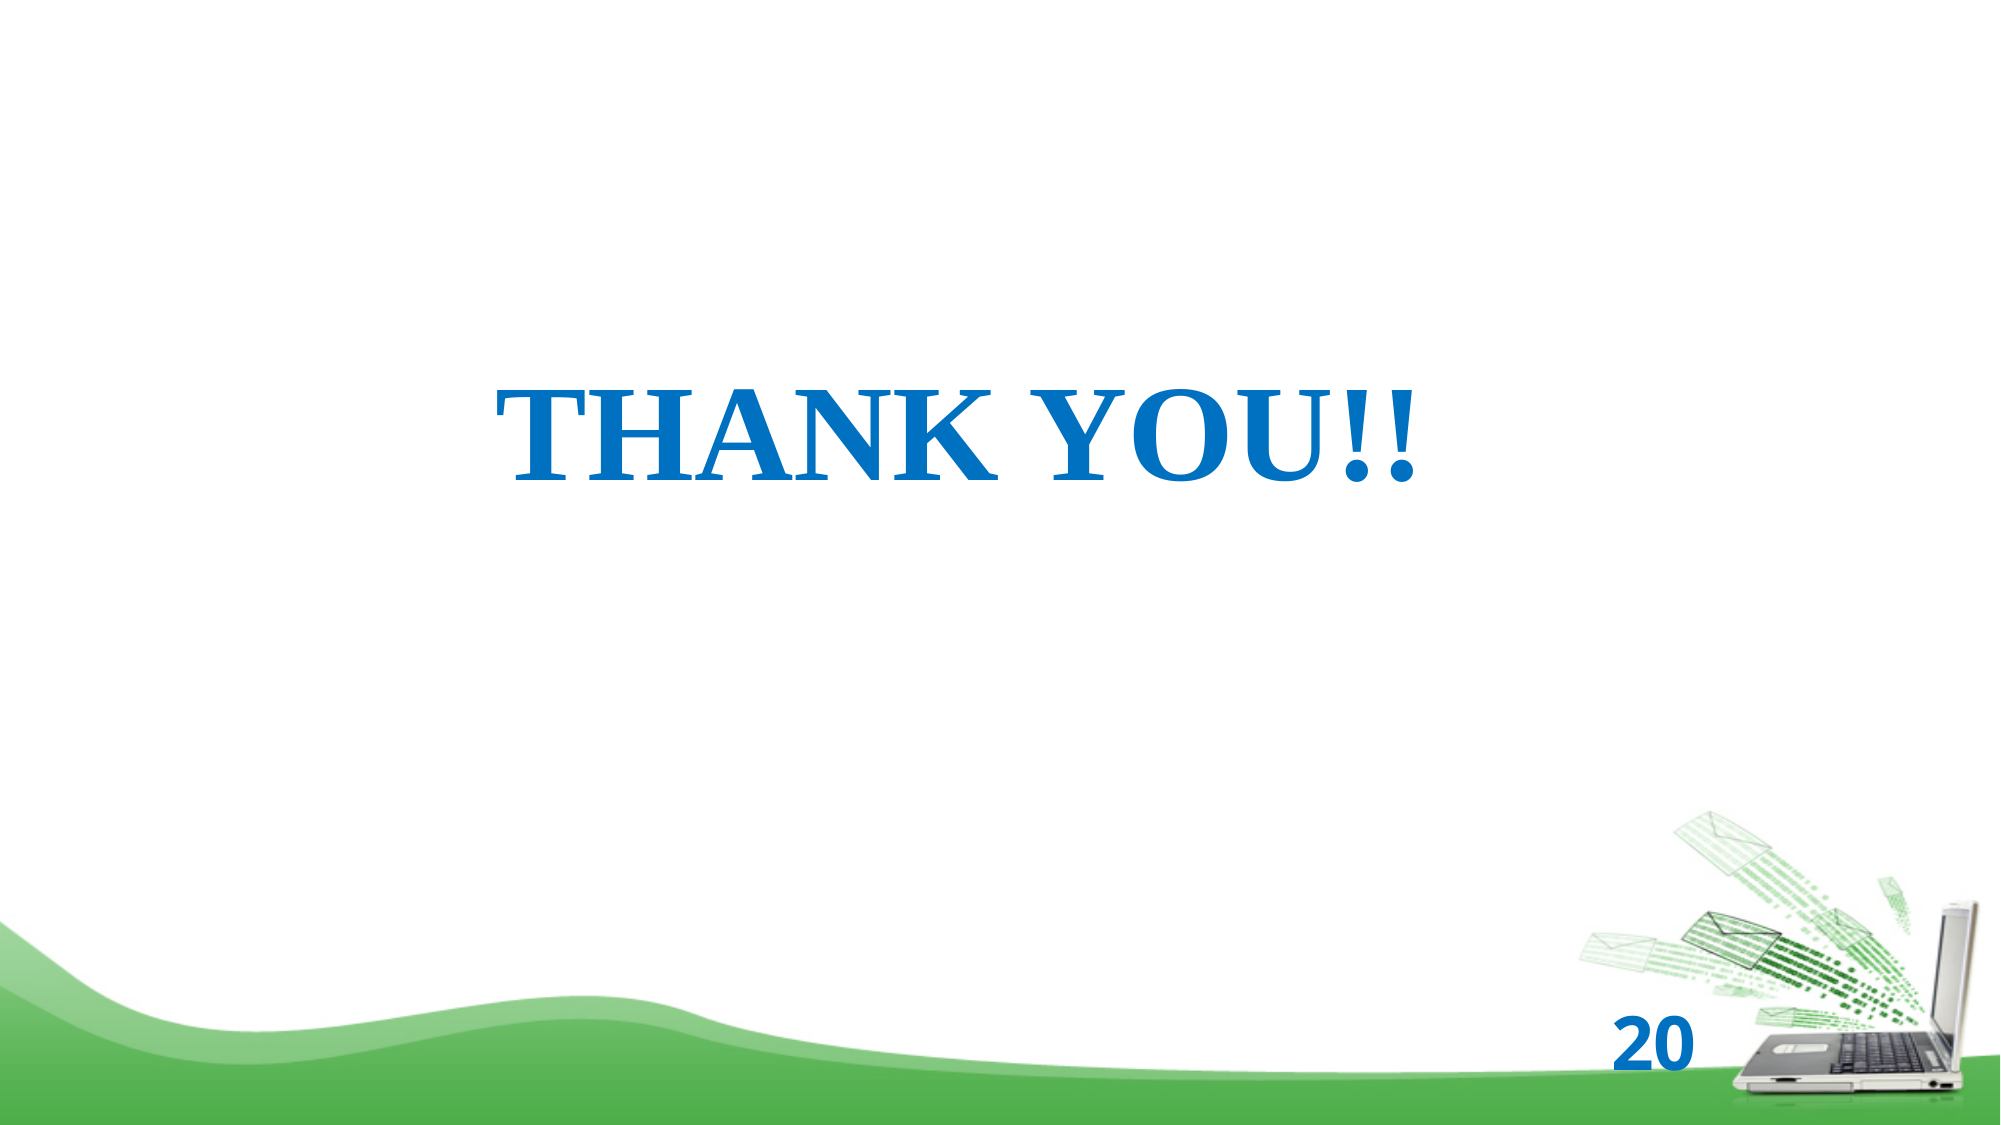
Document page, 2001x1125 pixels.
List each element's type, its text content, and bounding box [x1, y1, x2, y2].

picture [0, 0, 2001, 1125]
text_box 20 [1596, 987, 1787, 1065]
list THANK YOU!! [66, 82, 1844, 902]
